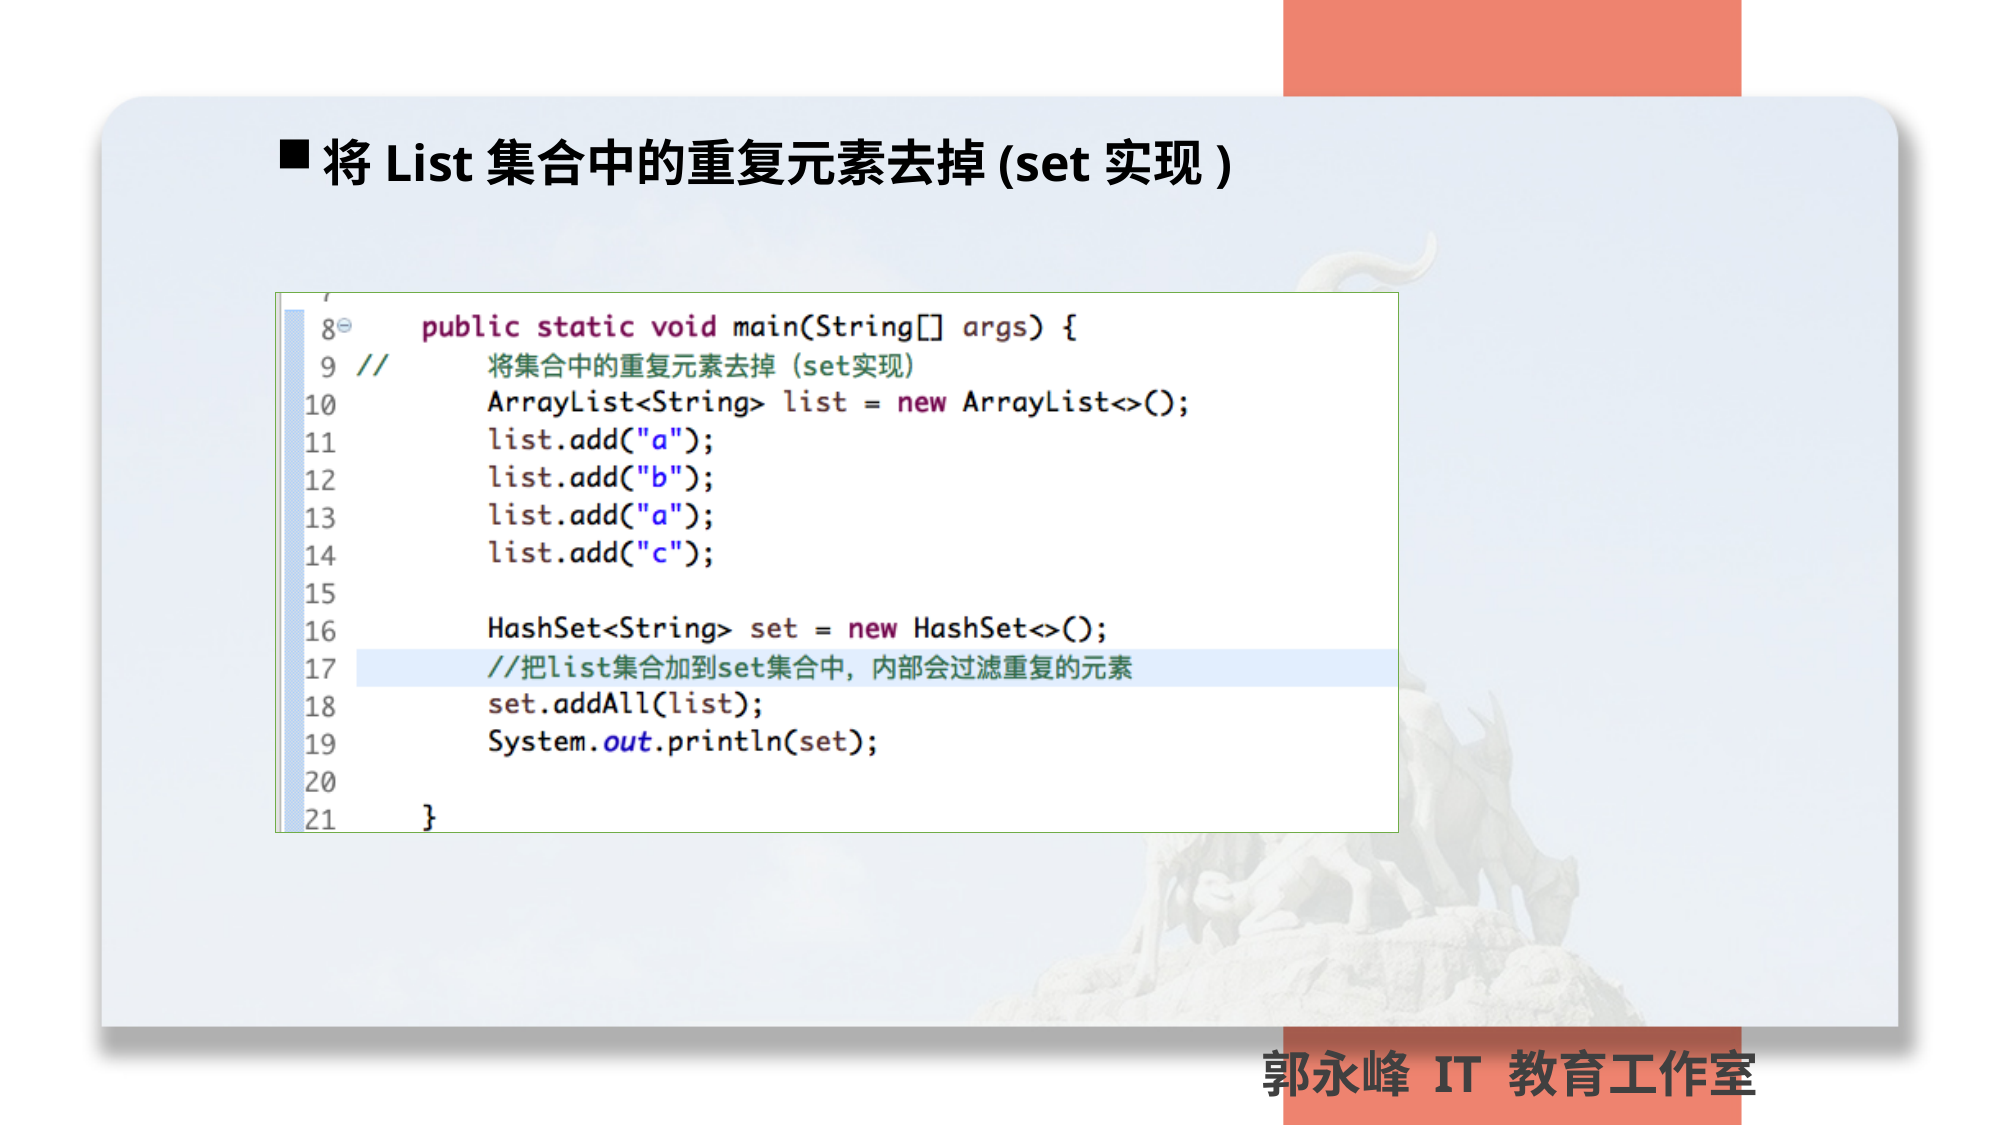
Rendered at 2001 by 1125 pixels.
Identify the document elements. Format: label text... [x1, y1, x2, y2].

text_box 将List集合中的重复元素去掉(set实现) [261, 123, 1248, 199]
picture [0, 0, 1998, 1125]
